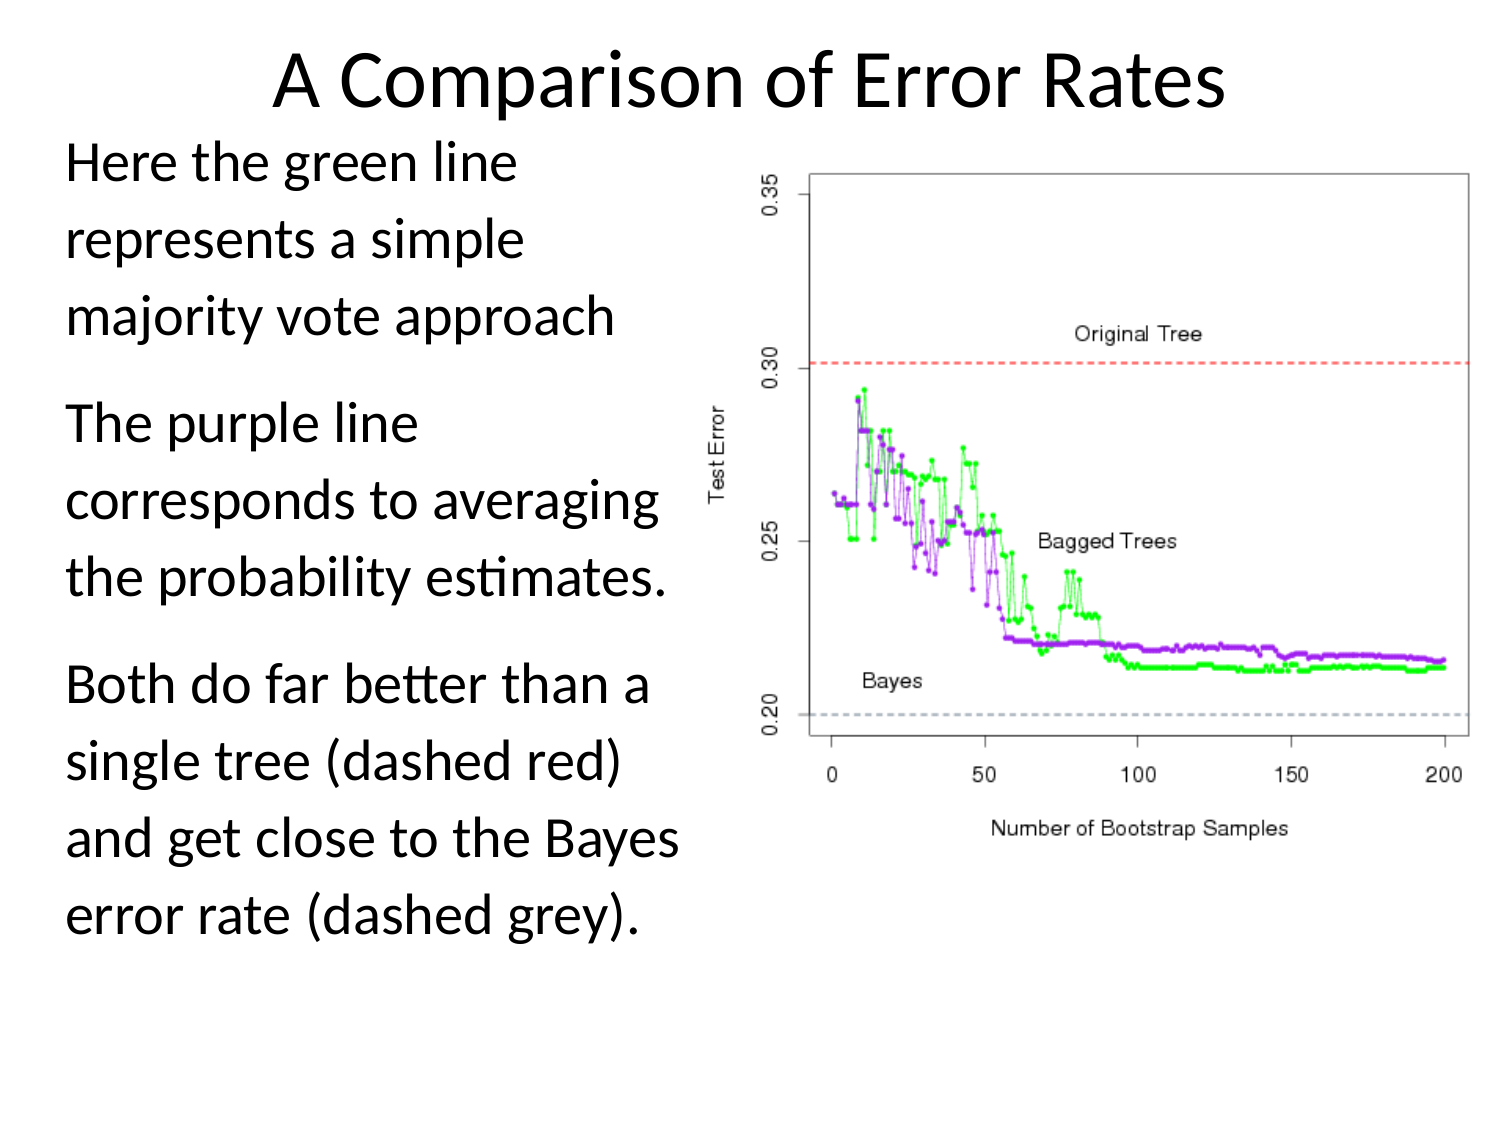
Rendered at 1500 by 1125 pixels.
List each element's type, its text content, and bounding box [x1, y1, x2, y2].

picture [687, 147, 1500, 873]
title A Comparison of Error Rates [75, 0, 1425, 146]
text_box Here the green line represents a simple majority vote approach The purple line corresponds to averaging the probability estimates. Both do far better than a single tree (dashed red) and get close to the Bayes error rate (dashed grey). [49, 108, 718, 1043]
